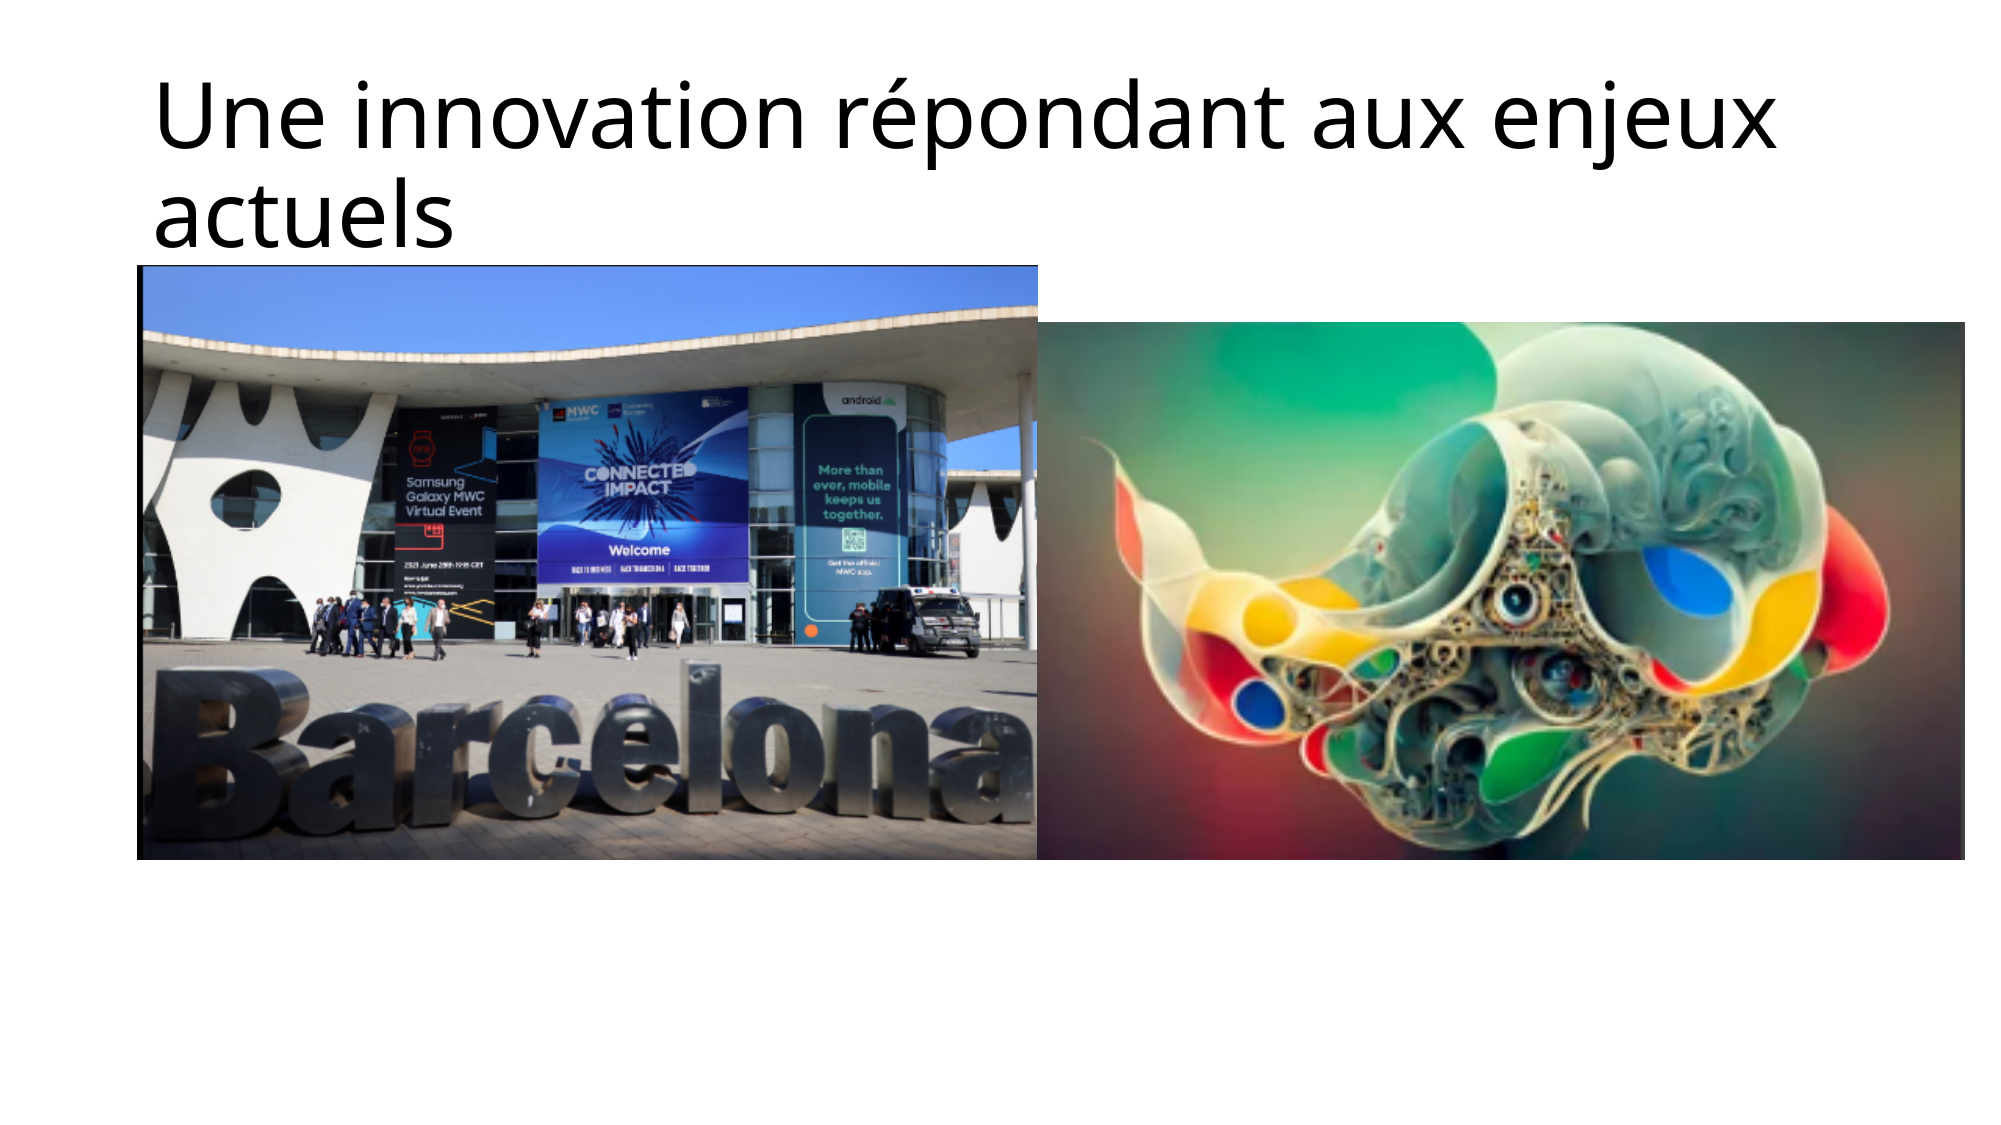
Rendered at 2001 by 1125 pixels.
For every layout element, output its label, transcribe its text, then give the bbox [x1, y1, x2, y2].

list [136, 264, 1039, 860]
picture [1037, 321, 1965, 860]
title Une innovation répondant aux enjeux actuels [137, 59, 1863, 278]
